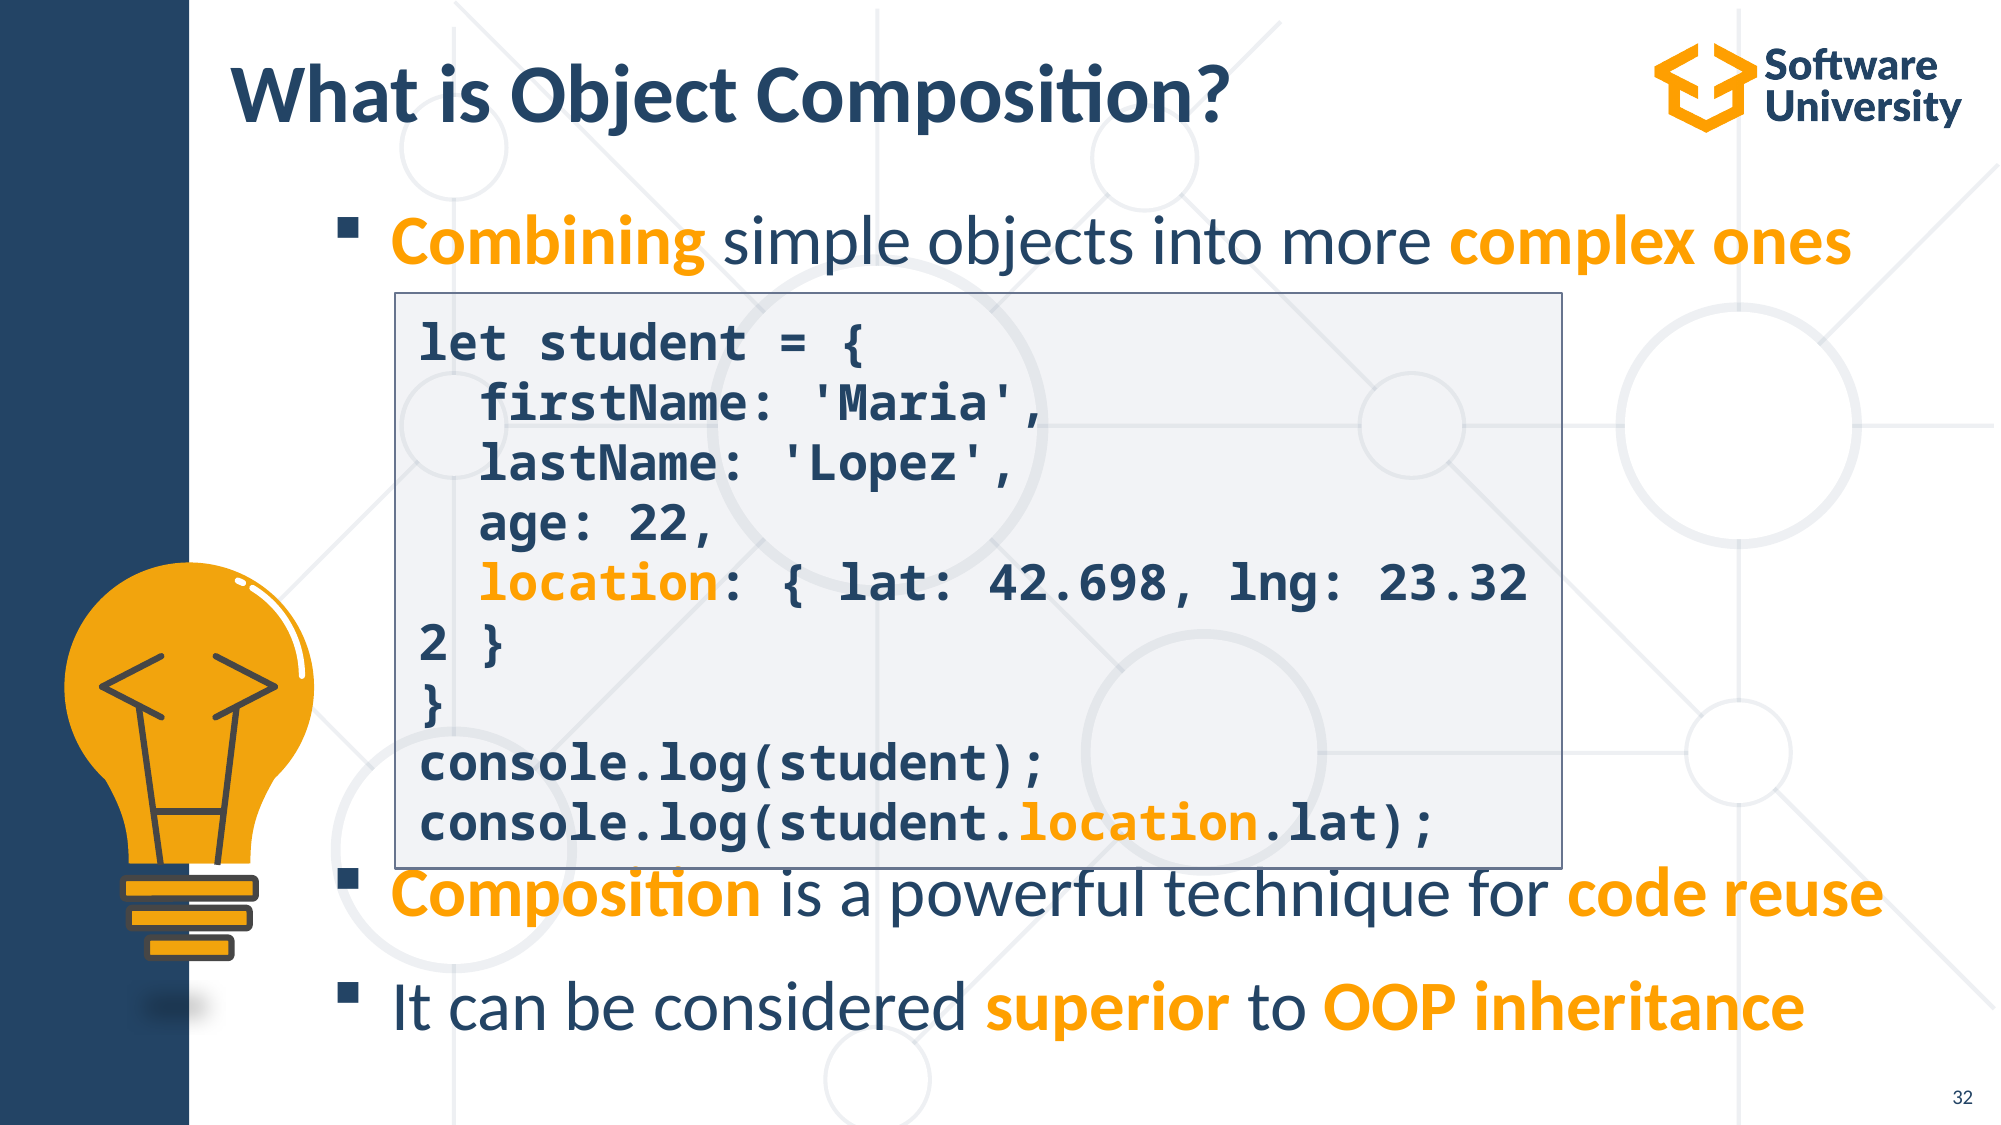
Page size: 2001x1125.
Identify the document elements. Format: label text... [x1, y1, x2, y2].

picture [1641, 31, 1973, 145]
text_box let student = { firstName: 'Maria', lastName: 'Lopez', age: 22, location: { lat: 42.698, lng: 23.322 } } console.log(student); console.log(student.location.lat); [394, 293, 1563, 869]
list Combining simple objects into more complex ones Composition is a powerful technique for code reuse It can be considered superior to OOP inheritance [314, 183, 1968, 1094]
title What is Object Composition? [212, 16, 1628, 162]
slide_number 32 [1927, 1067, 1989, 1117]
